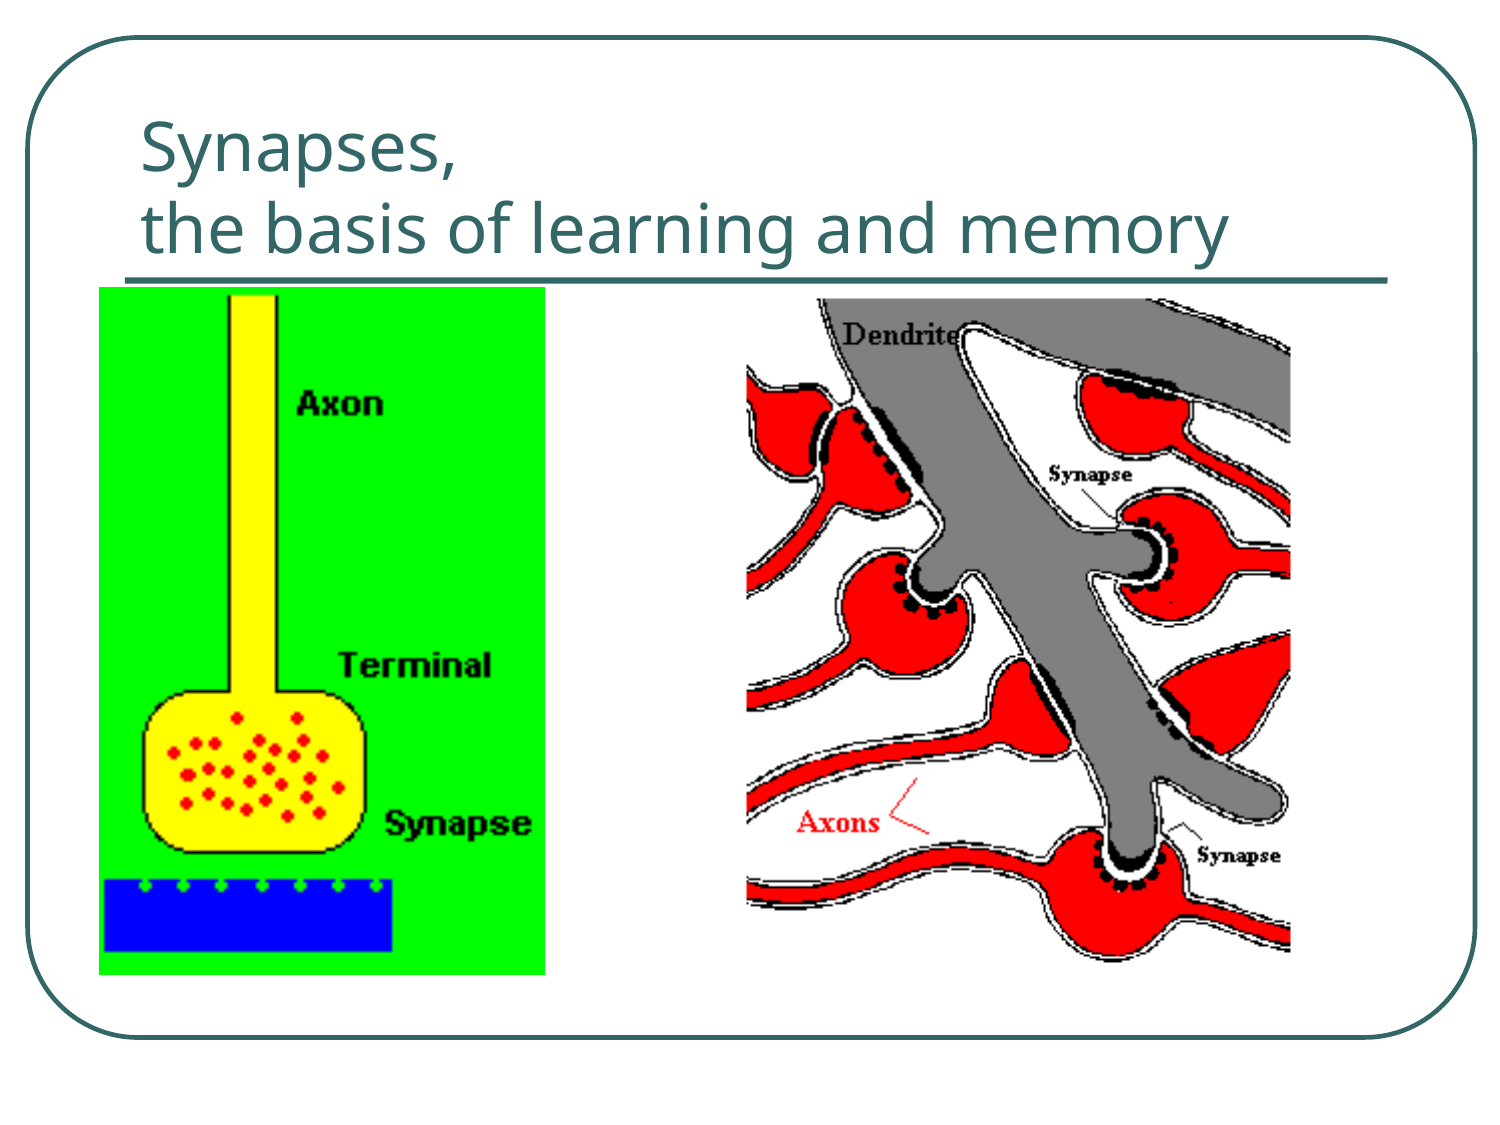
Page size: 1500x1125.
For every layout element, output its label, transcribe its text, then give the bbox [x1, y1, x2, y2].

title Synapses, the basis of learning and memory [125, 87, 1388, 275]
picture [724, 287, 1313, 975]
picture [99, 287, 545, 975]
